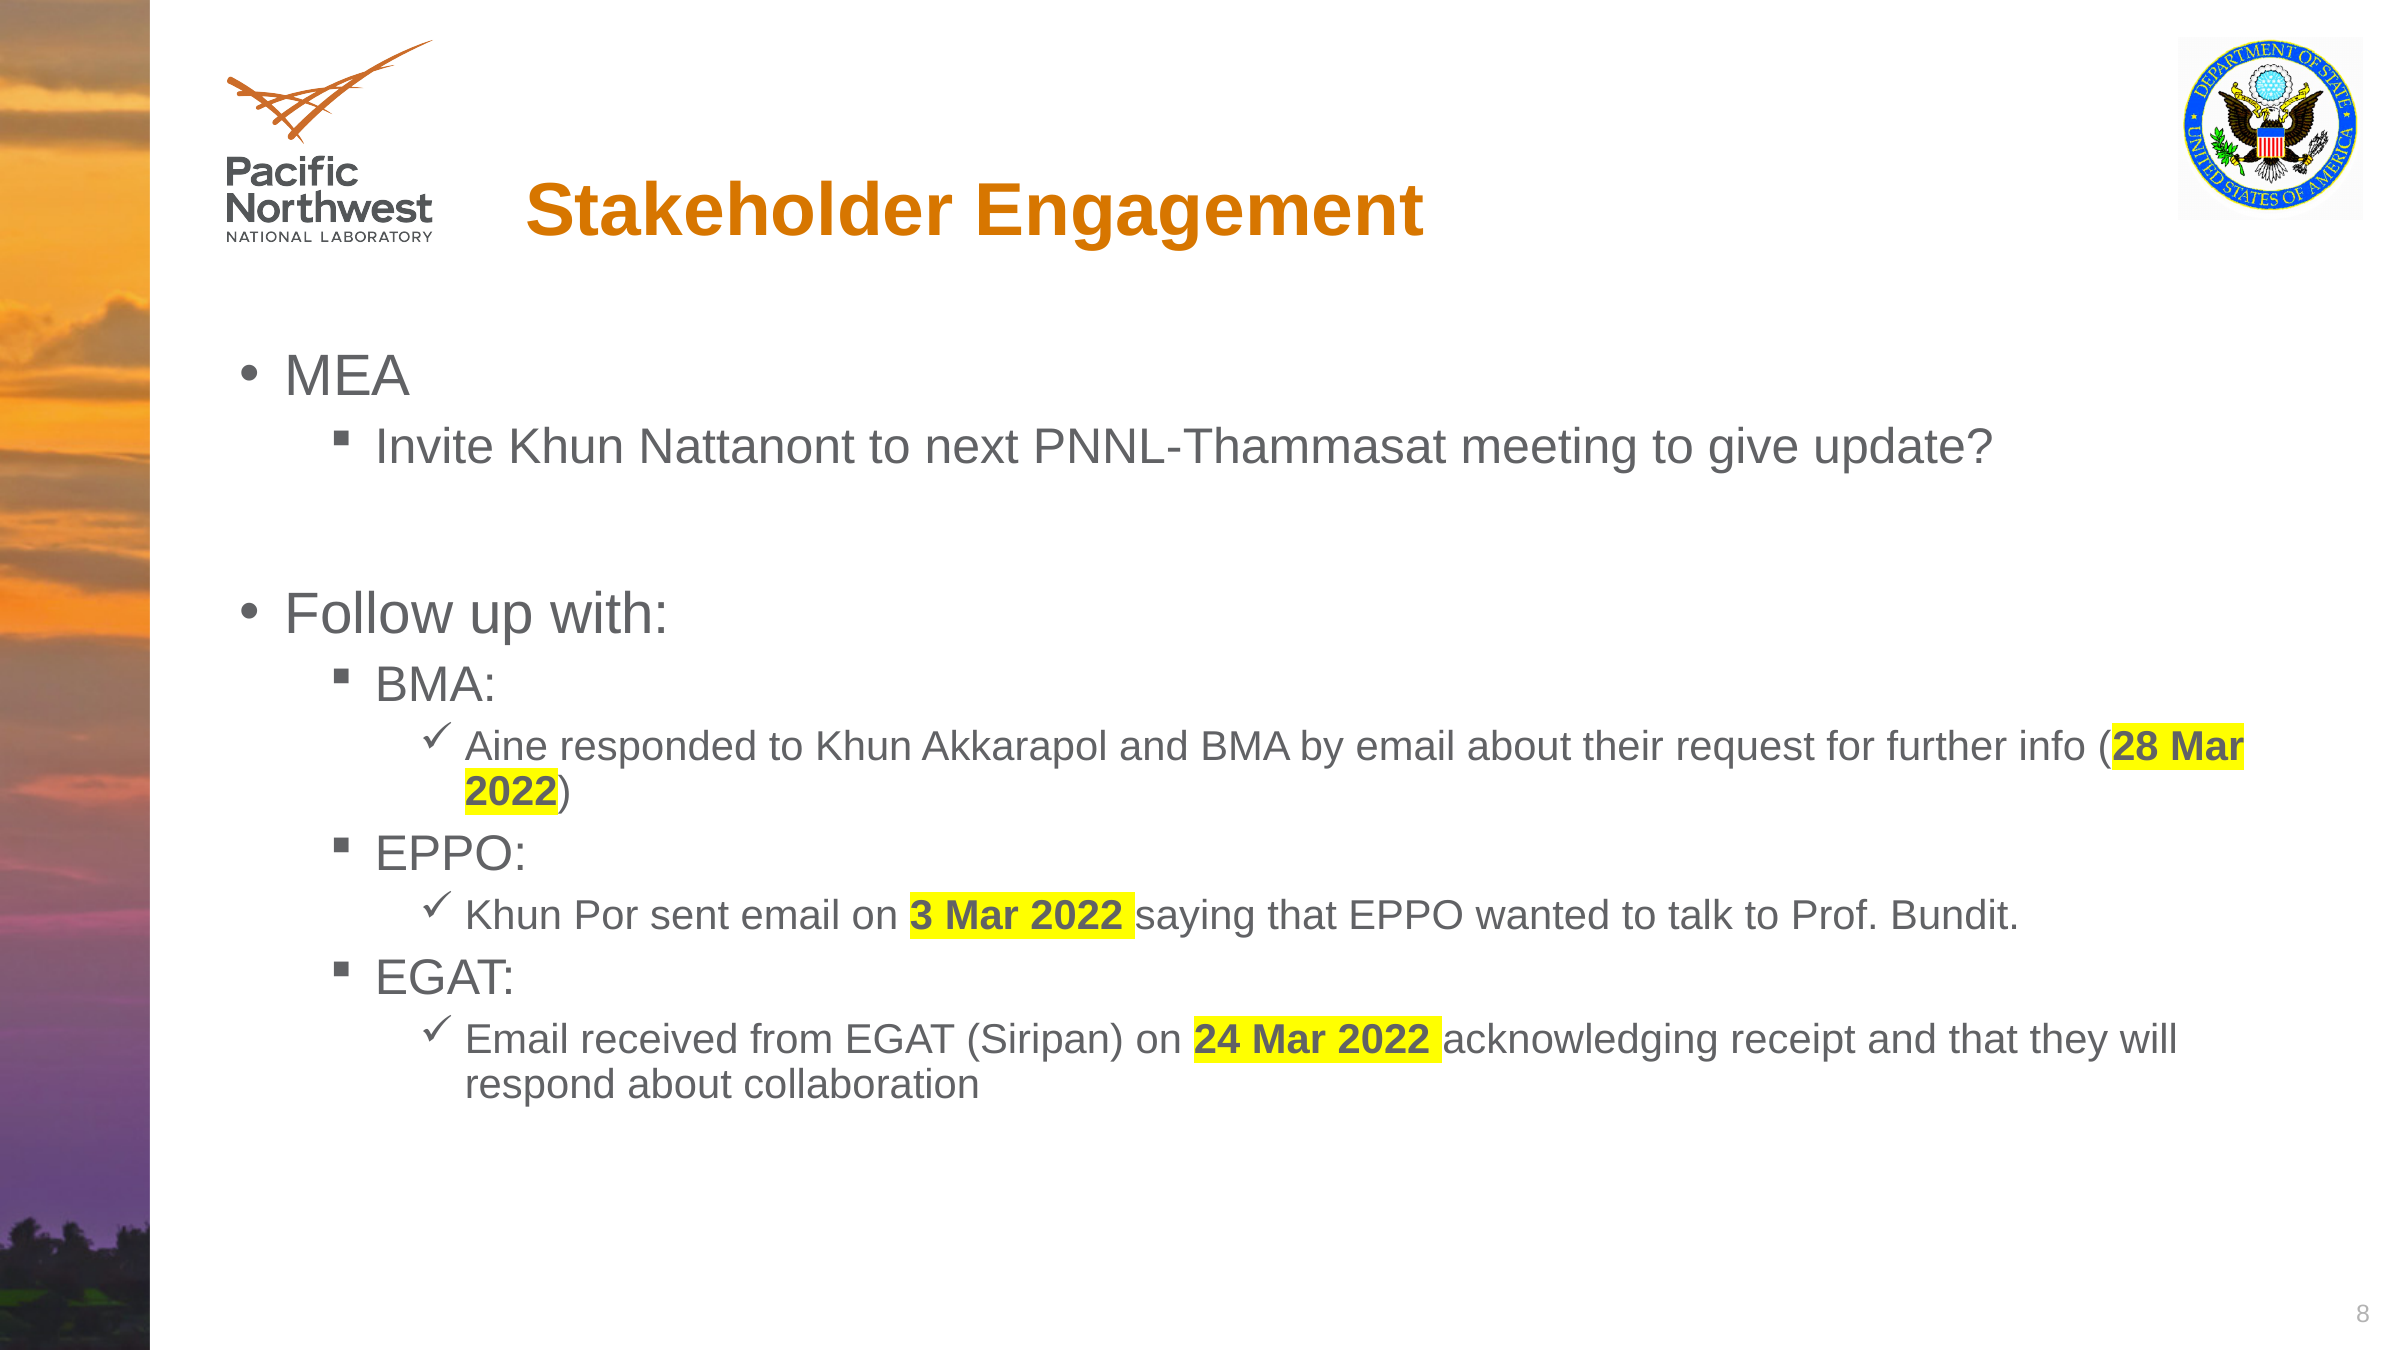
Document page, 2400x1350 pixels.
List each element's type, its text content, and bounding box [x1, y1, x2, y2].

slide_number 8 [2295, 1275, 2370, 1350]
picture [0, 0, 149, 1350]
picture [2178, 37, 2363, 220]
picture [225, 38, 435, 244]
list MEA Invite Khun Nattanont to next PNNL-Thammasat meeting to give update? Follow up with: BMA: Aine responded to Khun Akkarapol and BMA by email about their request for further info (28 Mar 2022) EPPO: Khun Por sent email on 3 Mar 2022 saying that EPPO wanted to talk to Prof. Bundit. EGAT: Email received from EGAT (Siripan) on 24 Mar 2022 acknowledging receipt and that they will respond about collaboration [225, 337, 2325, 1238]
title Stakeholder Engagement [525, 44, 2325, 260]
